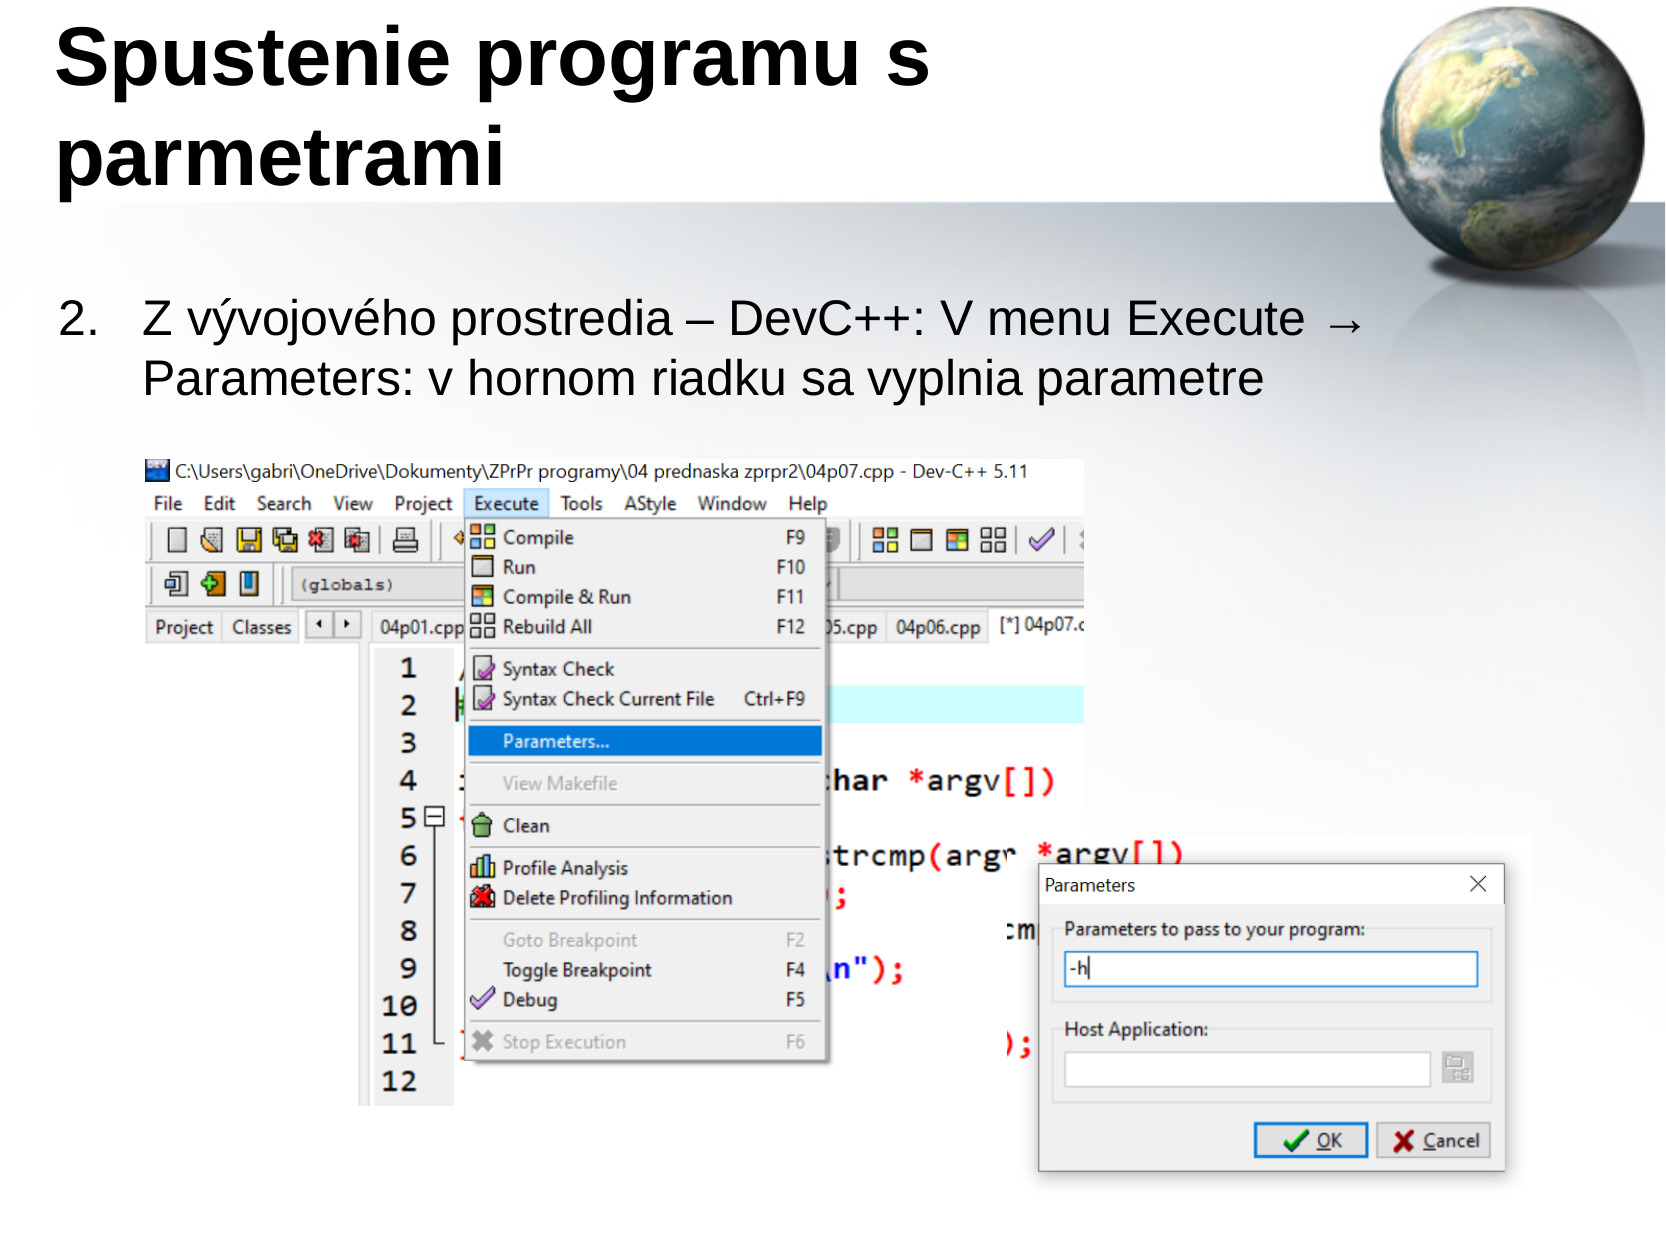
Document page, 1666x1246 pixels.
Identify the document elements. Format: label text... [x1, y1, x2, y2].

text_box Z vývojového prostredia – DevC++: V menu Execute → Parameters: v hornom riadku sa vyplnia parametre [41, 277, 1582, 423]
picture [0, 0, 1666, 1246]
title Spustenie programu s parmetrami [37, 24, 1375, 179]
